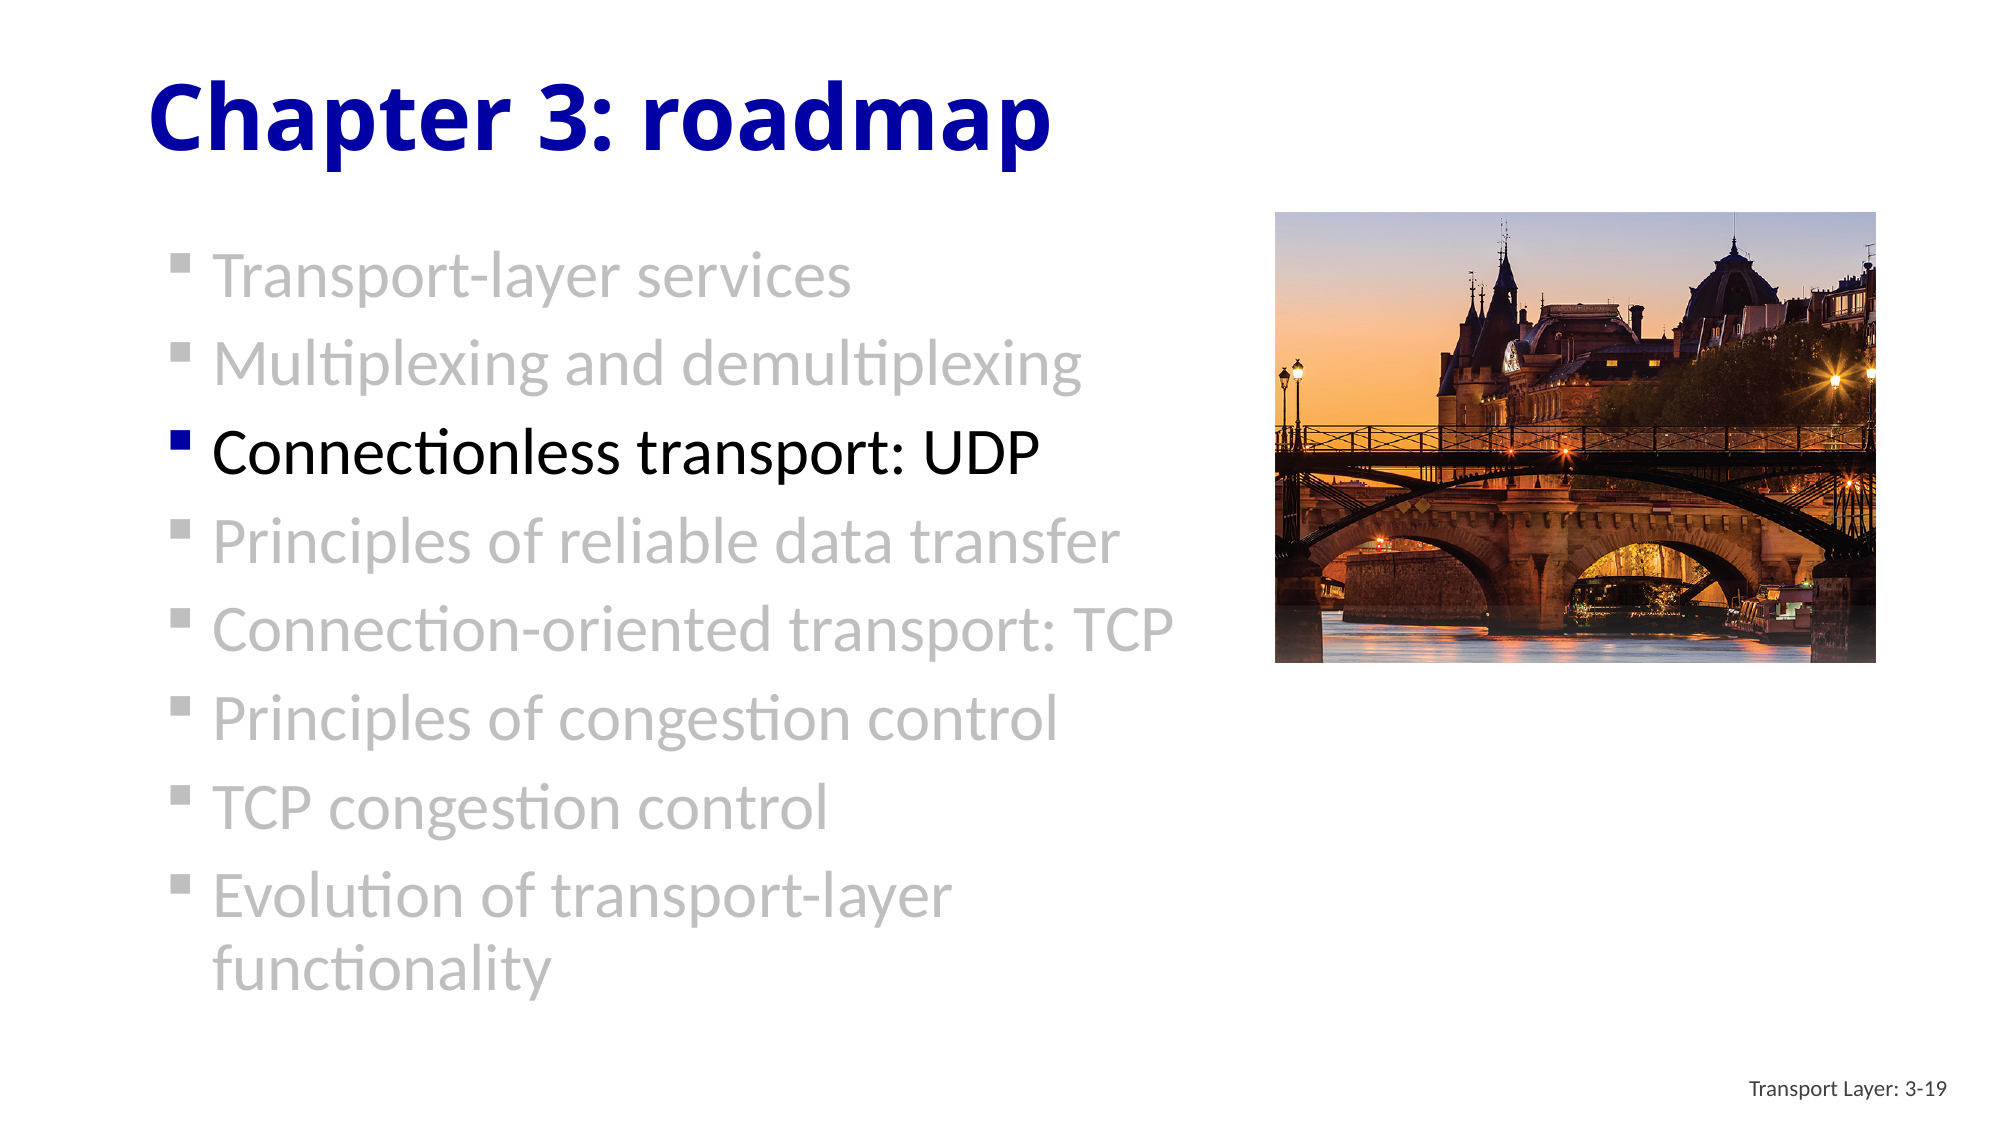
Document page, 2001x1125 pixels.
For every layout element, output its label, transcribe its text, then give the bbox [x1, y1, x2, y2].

title Chapter 3: roadmap [131, 47, 1856, 195]
slide_number Transport Layer: 3-19 [1512, 1056, 1963, 1117]
list Transport-layer services Multiplexing and demultiplexing Connectionless transport: UDP Principles of reliable data transfer Connection-oriented transport: TCP Principles of congestion control TCP congestion control Evolution of transport-layer functionality [131, 231, 1217, 1057]
picture [1275, 212, 1876, 663]
